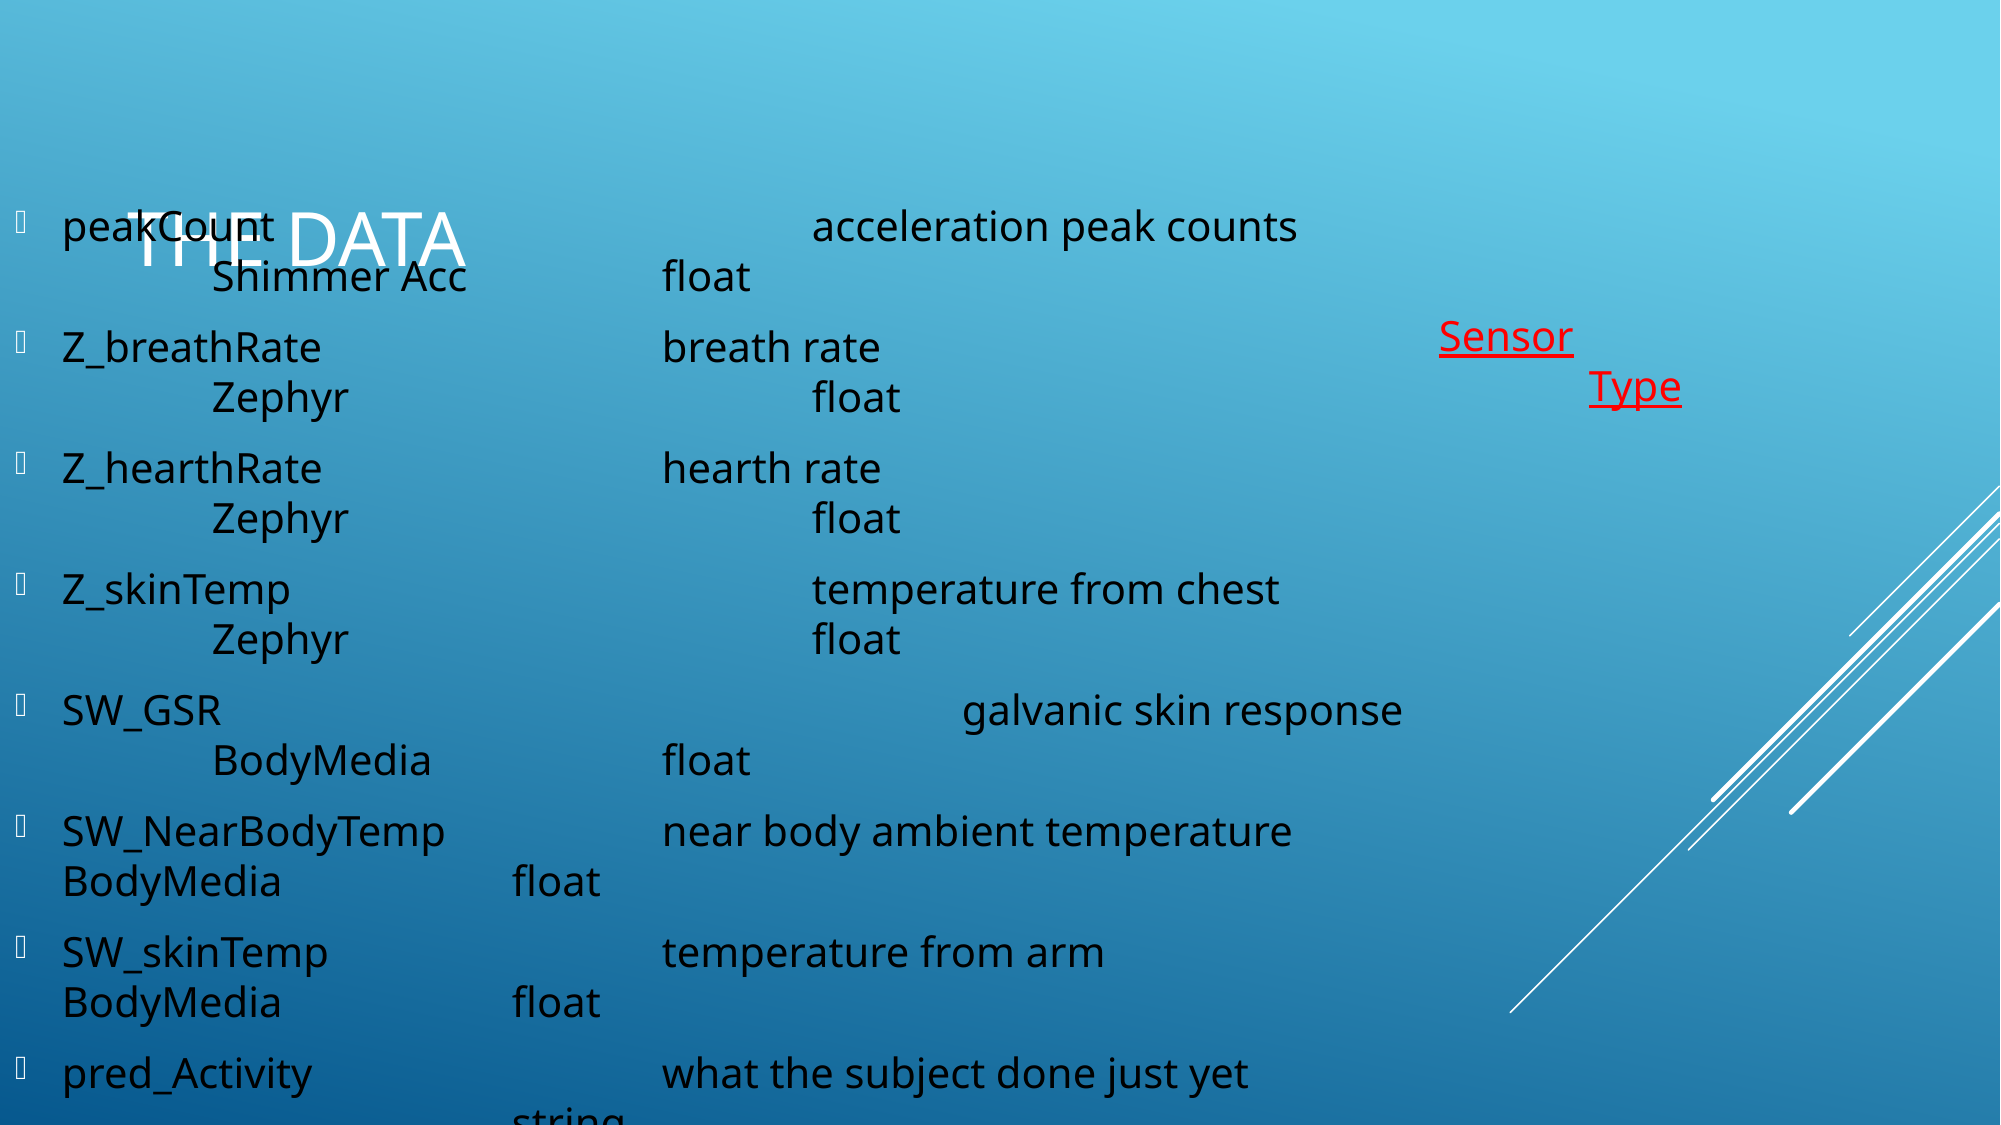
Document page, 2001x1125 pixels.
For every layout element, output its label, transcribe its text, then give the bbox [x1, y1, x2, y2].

text_box Sensor Type [1273, 249, 1904, 470]
list peakCount acceleration peak counts Shimmer Acc float Z_breathRate breath rate Zephyr float Z_hearthRate hearth rate Zephyr float Z_skinTemp temperature from chest Zephyr float SW_GSR galvanic skin response BodyMedia float SW_NearBodyTemp near body ambient temperature BodyMedia float SW_skinTemp temperature from arm BodyMedia float pred_Activity what the subject done just yet string [0, 359, 1929, 987]
title The data [112, 112, 566, 359]
